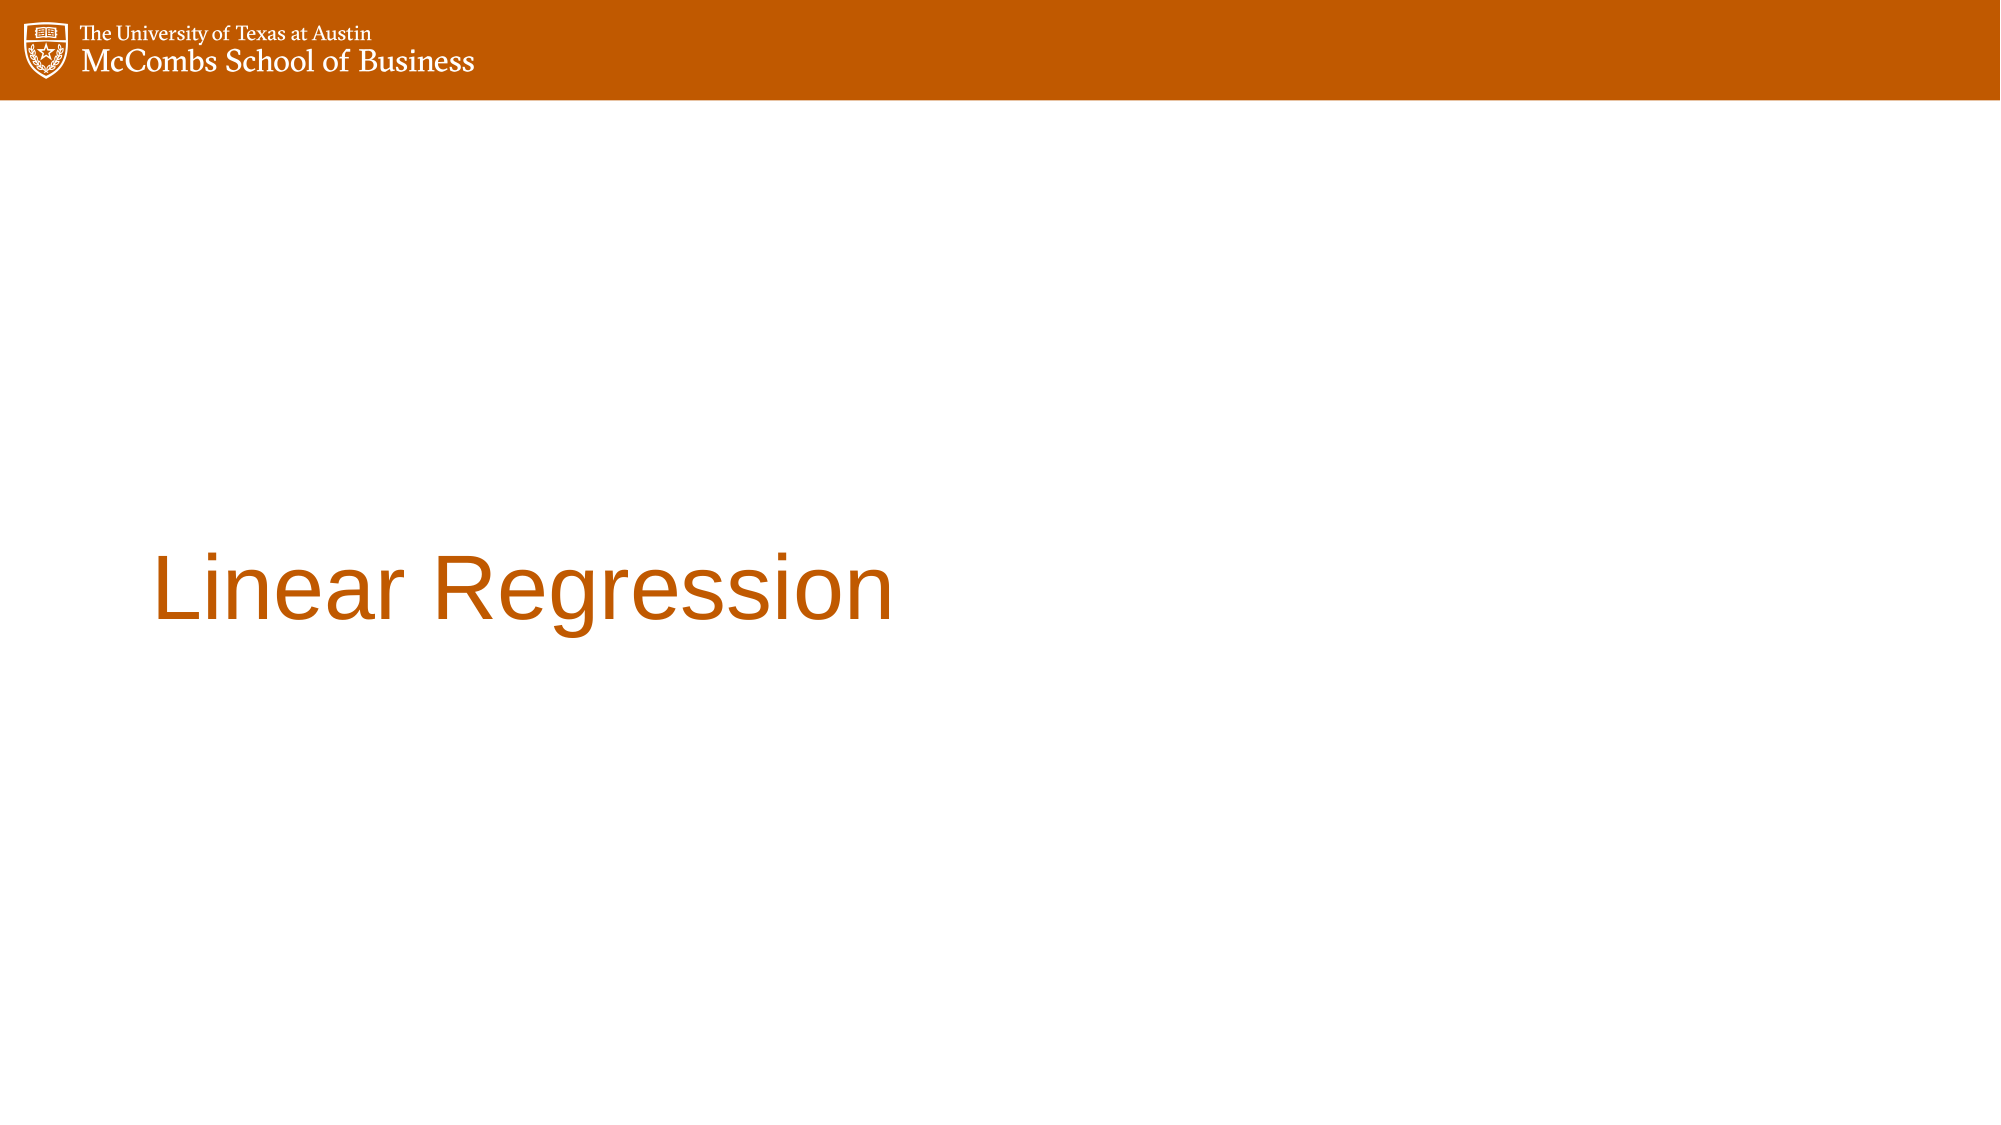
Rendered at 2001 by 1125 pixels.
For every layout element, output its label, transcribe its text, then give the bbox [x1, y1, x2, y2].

picture [24, 22, 474, 79]
title Linear Regression [136, 533, 1862, 749]
